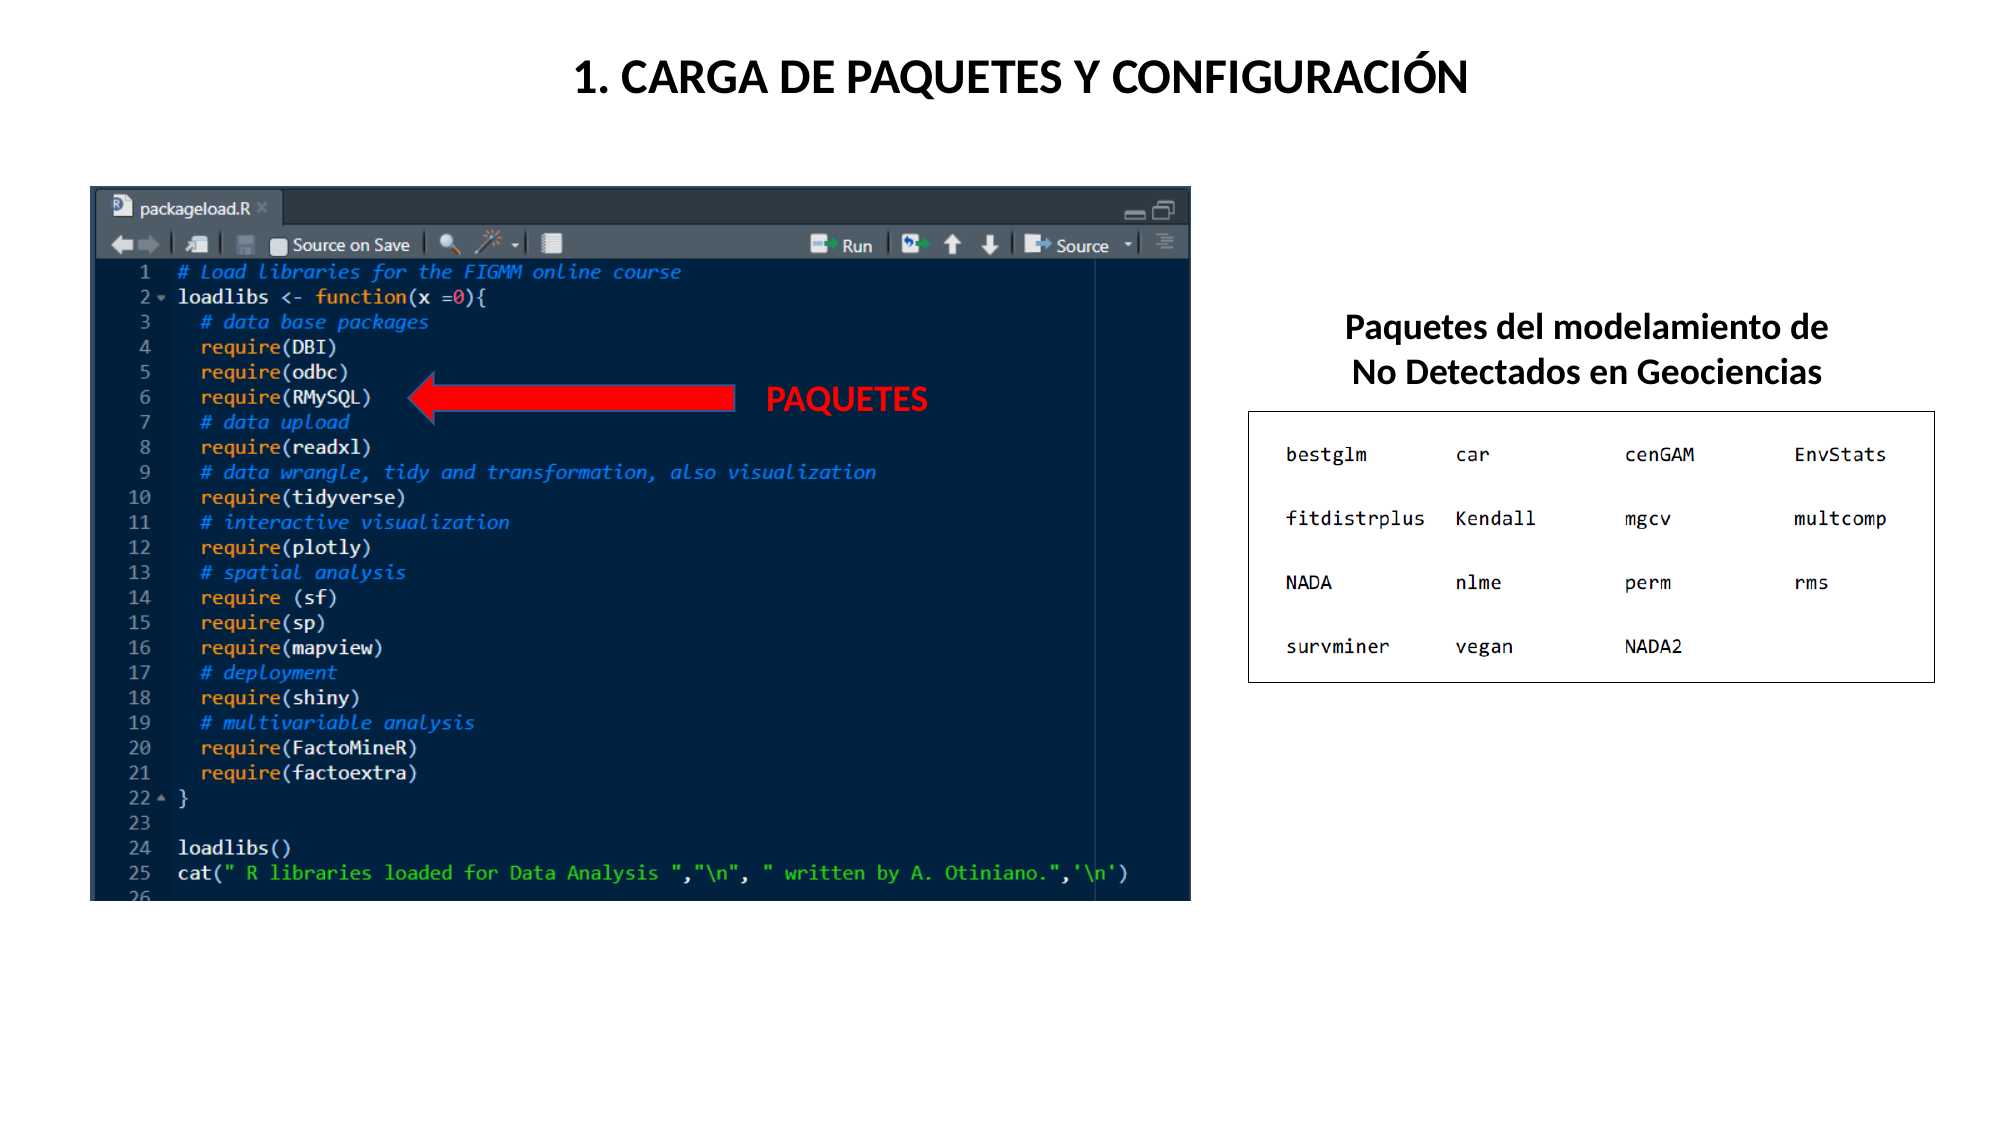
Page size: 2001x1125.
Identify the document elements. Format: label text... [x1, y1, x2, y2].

text_box Paquetes del modelamiento de No Detectados en Geociencias [1310, 294, 1864, 400]
picture [1248, 411, 1935, 683]
text_box 1. CARGA DE PAQUETES Y CONFIGURACIÓN [209, 35, 1834, 111]
picture [90, 186, 1191, 901]
